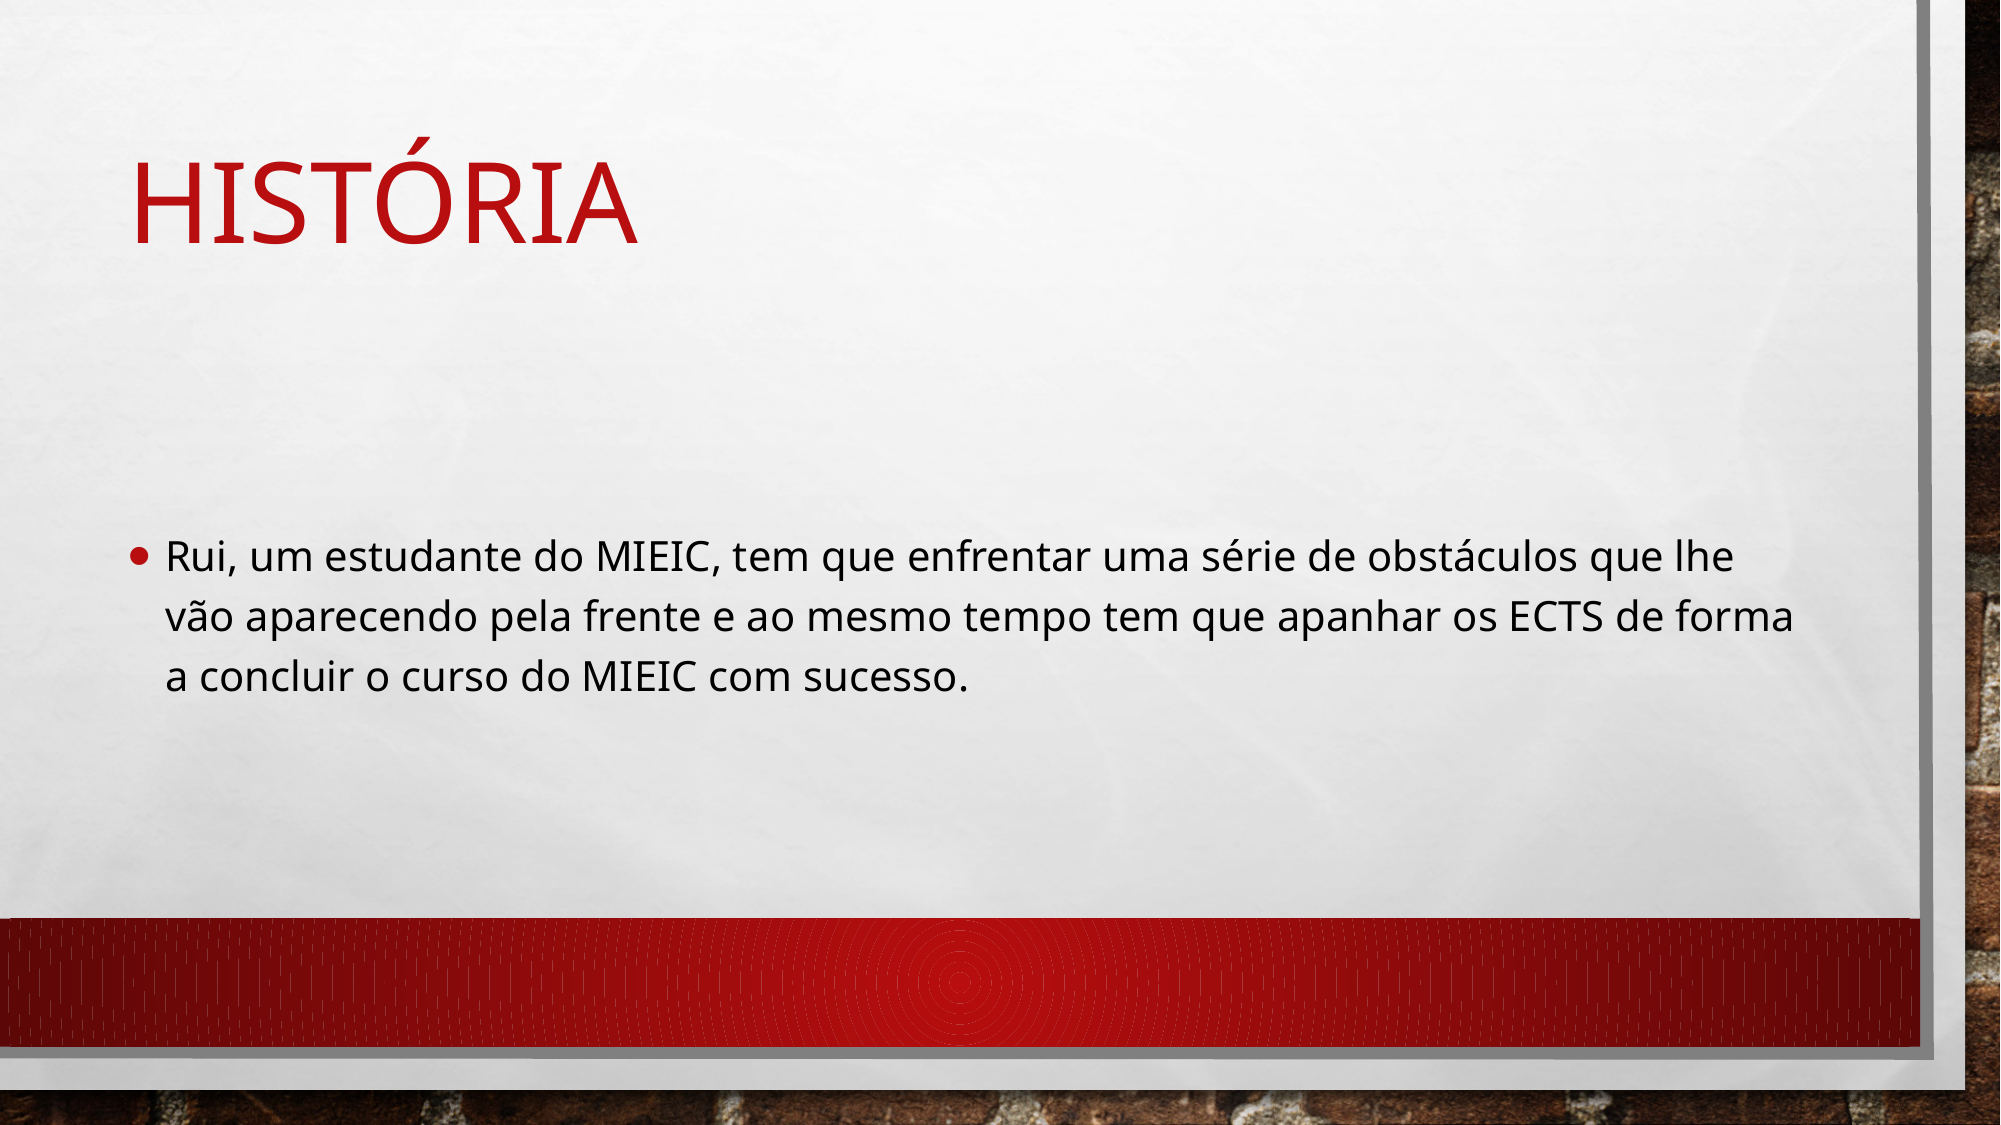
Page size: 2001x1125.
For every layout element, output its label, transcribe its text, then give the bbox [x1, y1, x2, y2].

list Rui, um estudante do MIEIC, tem que enfrentar uma série de obstáculos que lhe vão aparecendo pela frente e ao mesmo tempo tem que apanhar os ECTS de forma a concluir o curso do MIEIC com sucesso. [112, 338, 1818, 882]
picture [0, 0, 2000, 1125]
title história [112, 112, 1818, 302]
